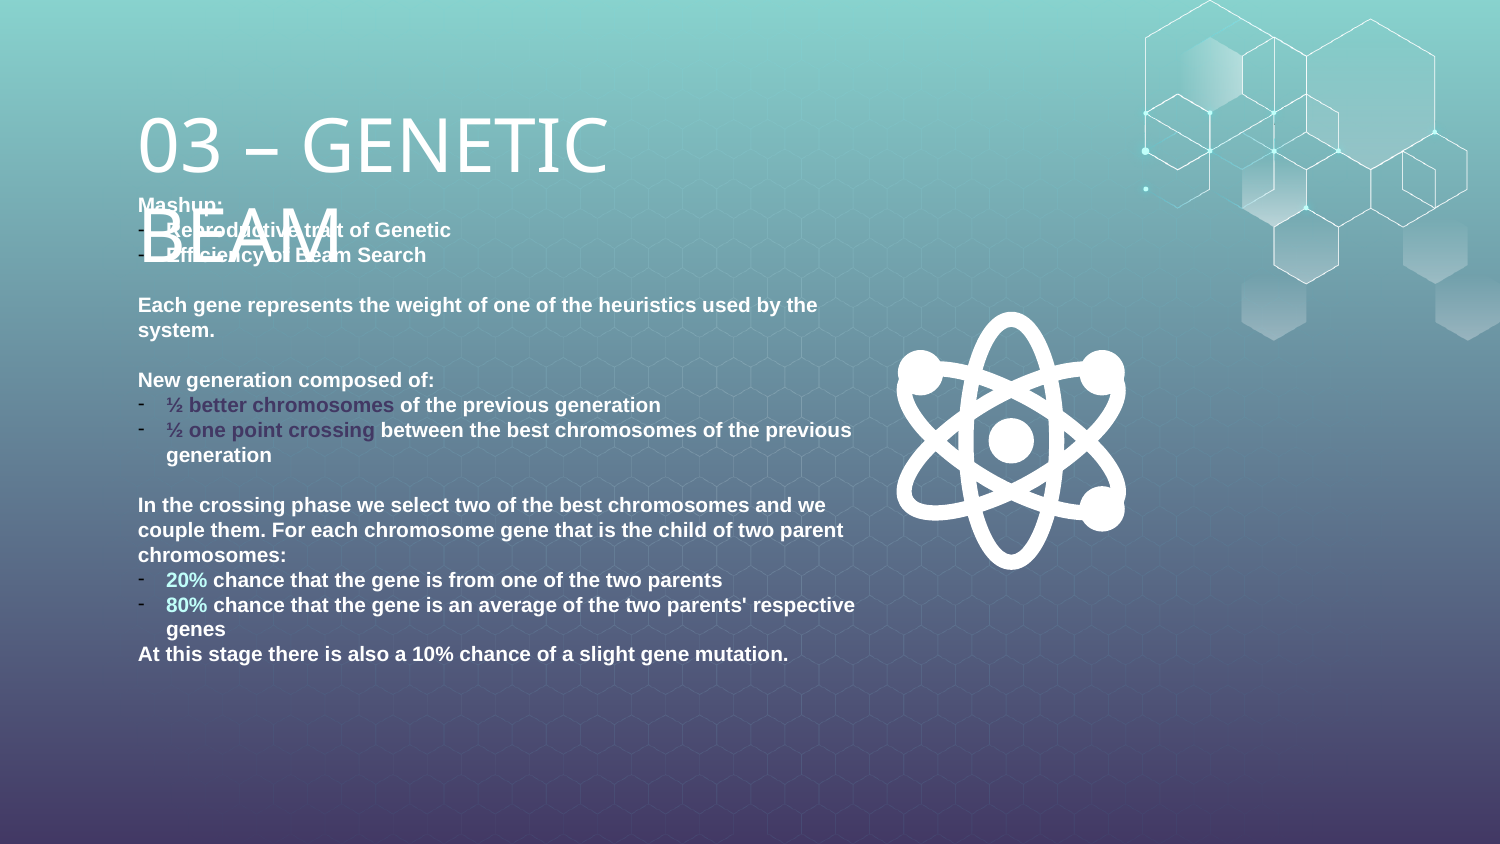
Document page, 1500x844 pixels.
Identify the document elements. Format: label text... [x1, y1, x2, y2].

text_box Mashup: Reproductive trait of Genetic Efficiency of Beam Search Each gene represents the weight of one of the heuristics used by the system. New generation composed of: ½ better chromosomes of the previous generation ½ one point crossing between the best chromosomes of the previous generation In the crossing phase we select two of the best chromosomes and we couple them. For each chromosome gene that is the child of two parent chromosomes: 20% chance that the gene is from one of the two parents 80% chance that the gene is an average of the two parents' respective genes At this stage there is also a 10% chance of a slight gene mutation. [122, 302, 881, 625]
picture [102, 0, 1500, 844]
title 03 – GENETIC BEAM [122, 82, 689, 193]
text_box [891, 311, 1130, 571]
